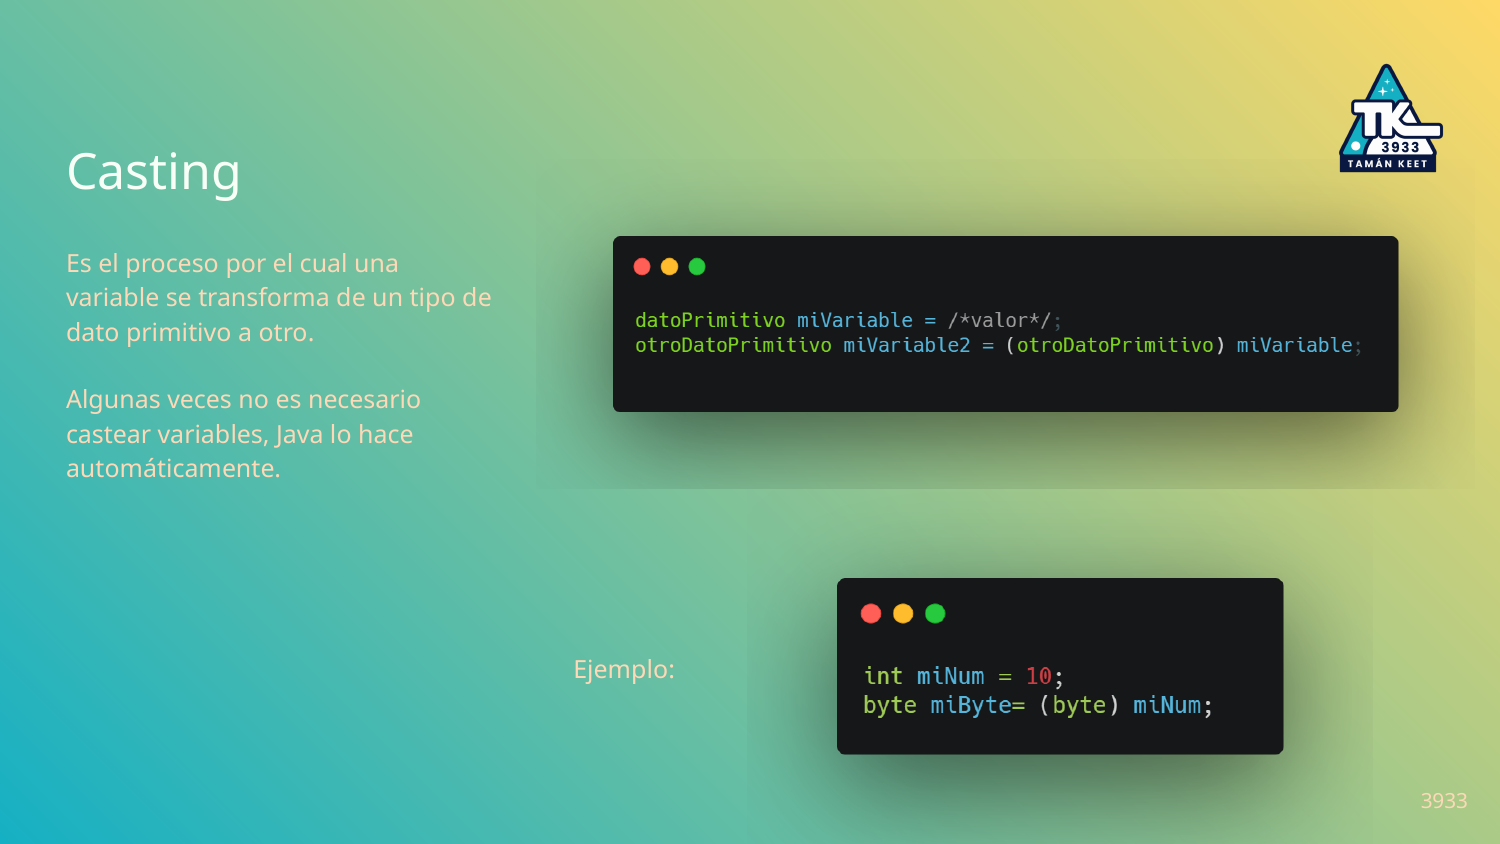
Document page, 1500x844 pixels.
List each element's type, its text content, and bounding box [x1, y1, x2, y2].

slide_number 3933 [1392, 767, 1483, 833]
list Es el proceso por el cual una variable se transforma de un tipo de dato primitivo a otro. Algunas veces no es necesario castear variables, Java lo hace automáticamente. [51, 227, 512, 750]
picture [536, 51, 1475, 844]
text_box Ejemplo: [558, 633, 712, 699]
title Casting [51, 91, 512, 216]
